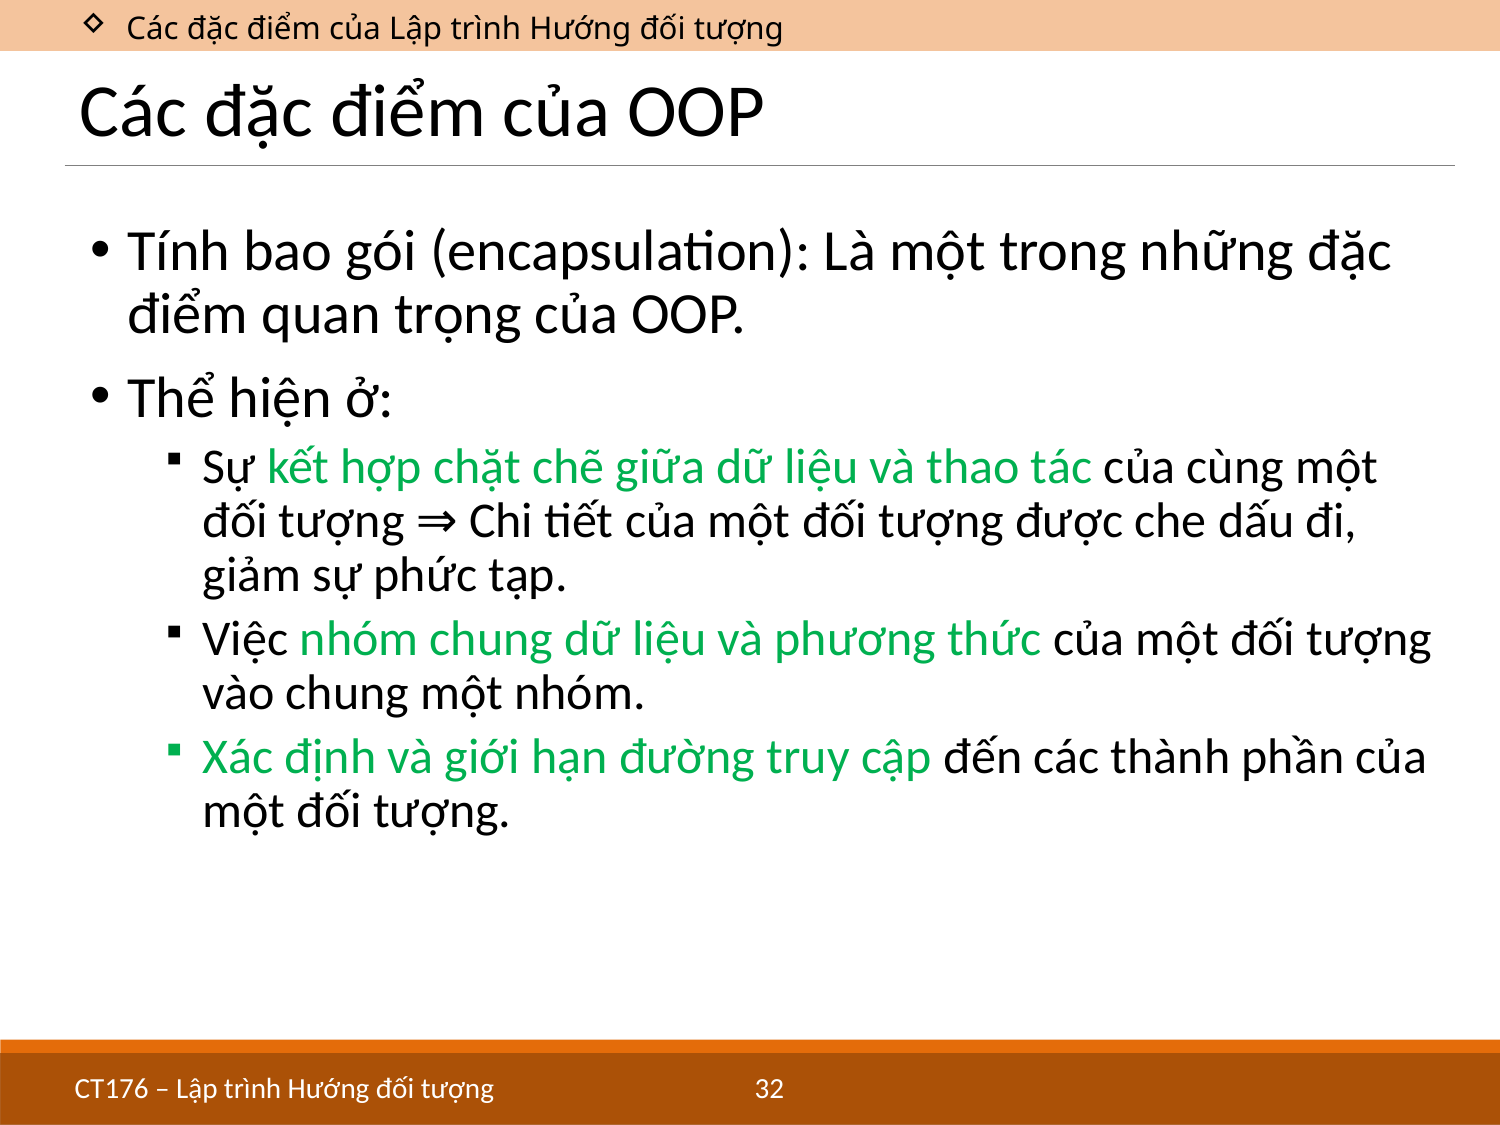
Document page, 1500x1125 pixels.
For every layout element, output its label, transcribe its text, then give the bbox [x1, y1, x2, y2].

slide_number Các đặc điểm của Lập trình Hướng đối tượng [64, 3, 1455, 50]
title Các đặc điểm của OOP [64, 59, 1455, 165]
list Tính bao gói (encapsulation): Là một trong những đặc điểm quan trọng của OOP. Thể hiện ở: Sự kết hợp chặt chẽ giữa dữ liệu và thao tác của cùng một đối tượng ⇒ Chi tiết của một đối tượng được che dấu đi, giảm sự phức tạp. Việc nhóm chung dữ liệu và phương thức của một đối tượng vào chung một nhóm. Xác định và giới hạn đường truy cập đến các thành phần của một đối tượng. [75, 212, 1463, 1038]
